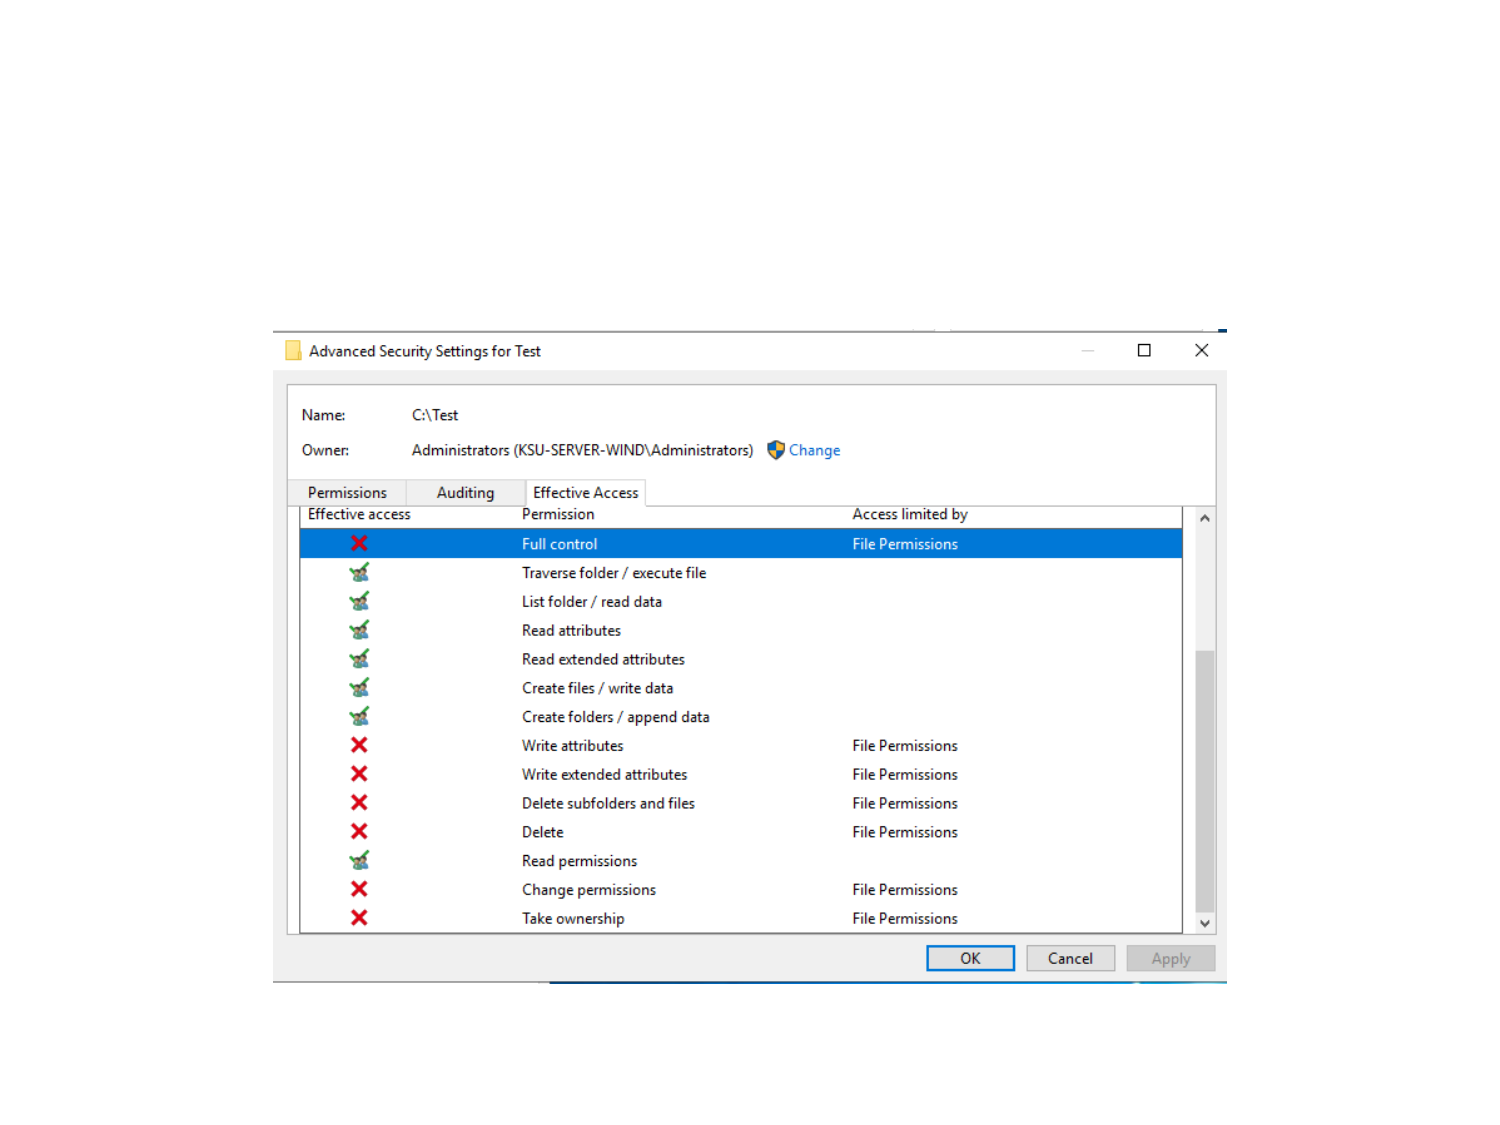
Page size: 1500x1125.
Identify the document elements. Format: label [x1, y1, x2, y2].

list [273, 329, 1227, 984]
